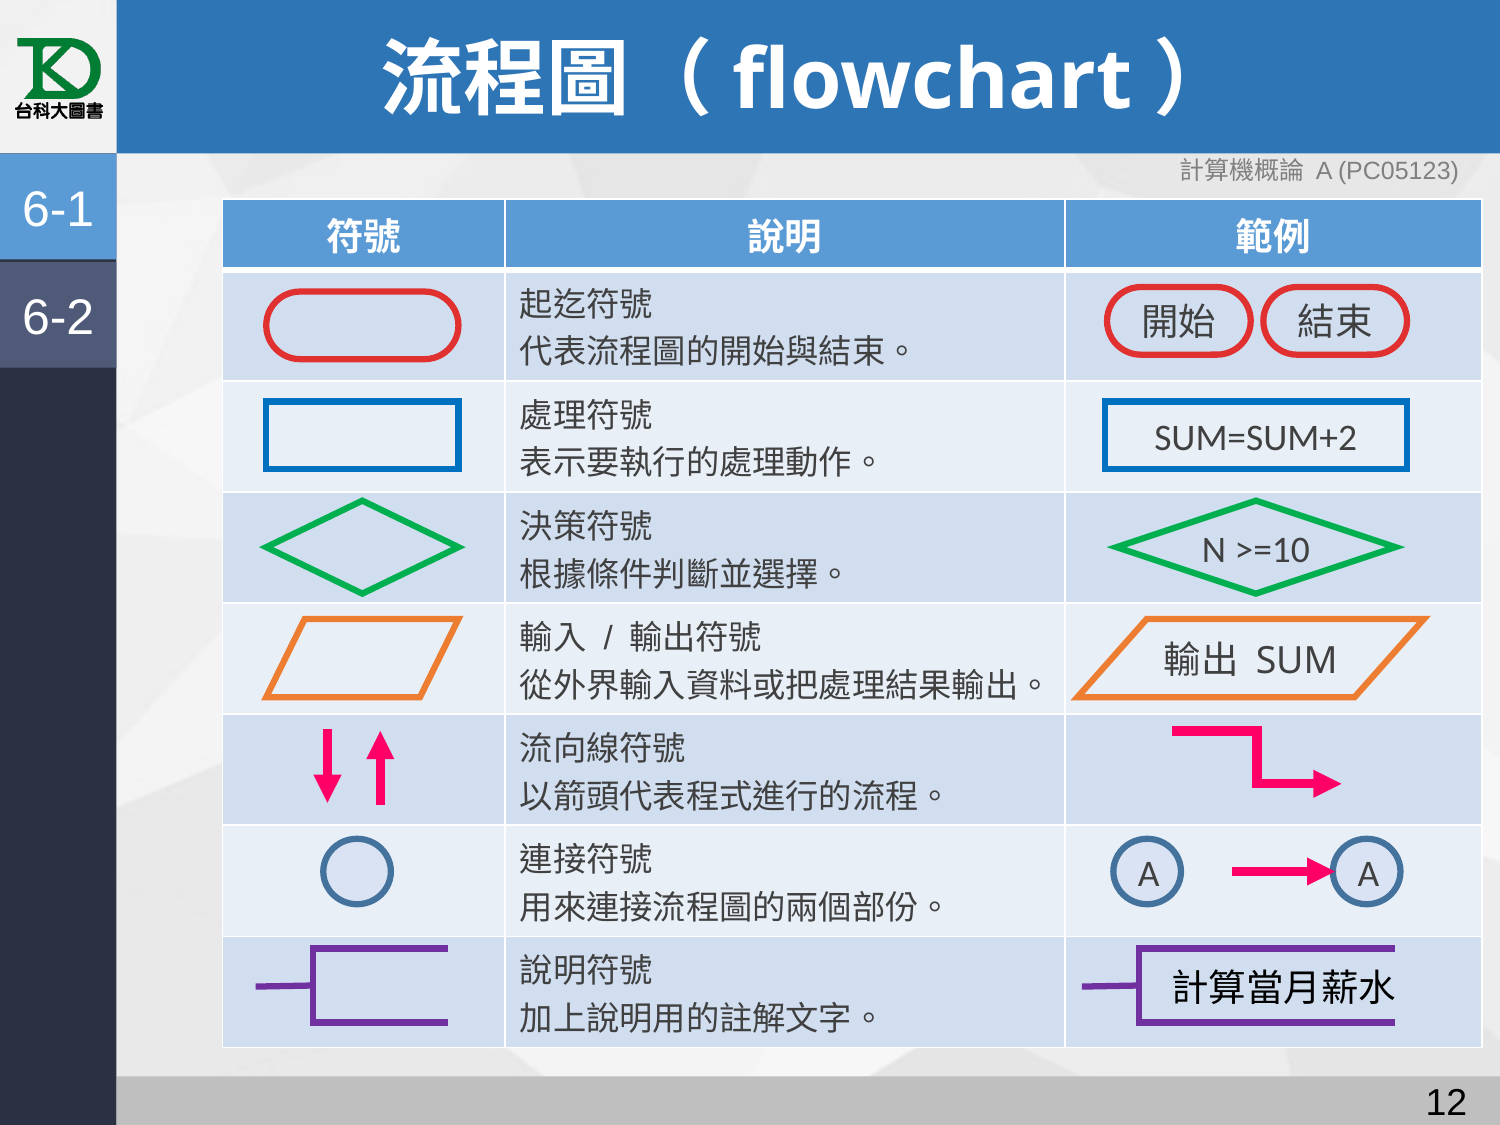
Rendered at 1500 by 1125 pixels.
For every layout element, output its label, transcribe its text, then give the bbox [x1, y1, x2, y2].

text_box 6-2 [0, 261, 117, 369]
picture [117, 158, 1500, 1076]
slide_number 11 [1323, 1070, 1482, 1125]
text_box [222, 199, 1483, 1042]
footer 計算機概論 A (PC05123) [1138, 139, 1500, 200]
text_box 6-1 [0, 153, 117, 261]
title 流程圖（flowchart） [116, 4, 1500, 158]
picture [0, 0, 116, 153]
